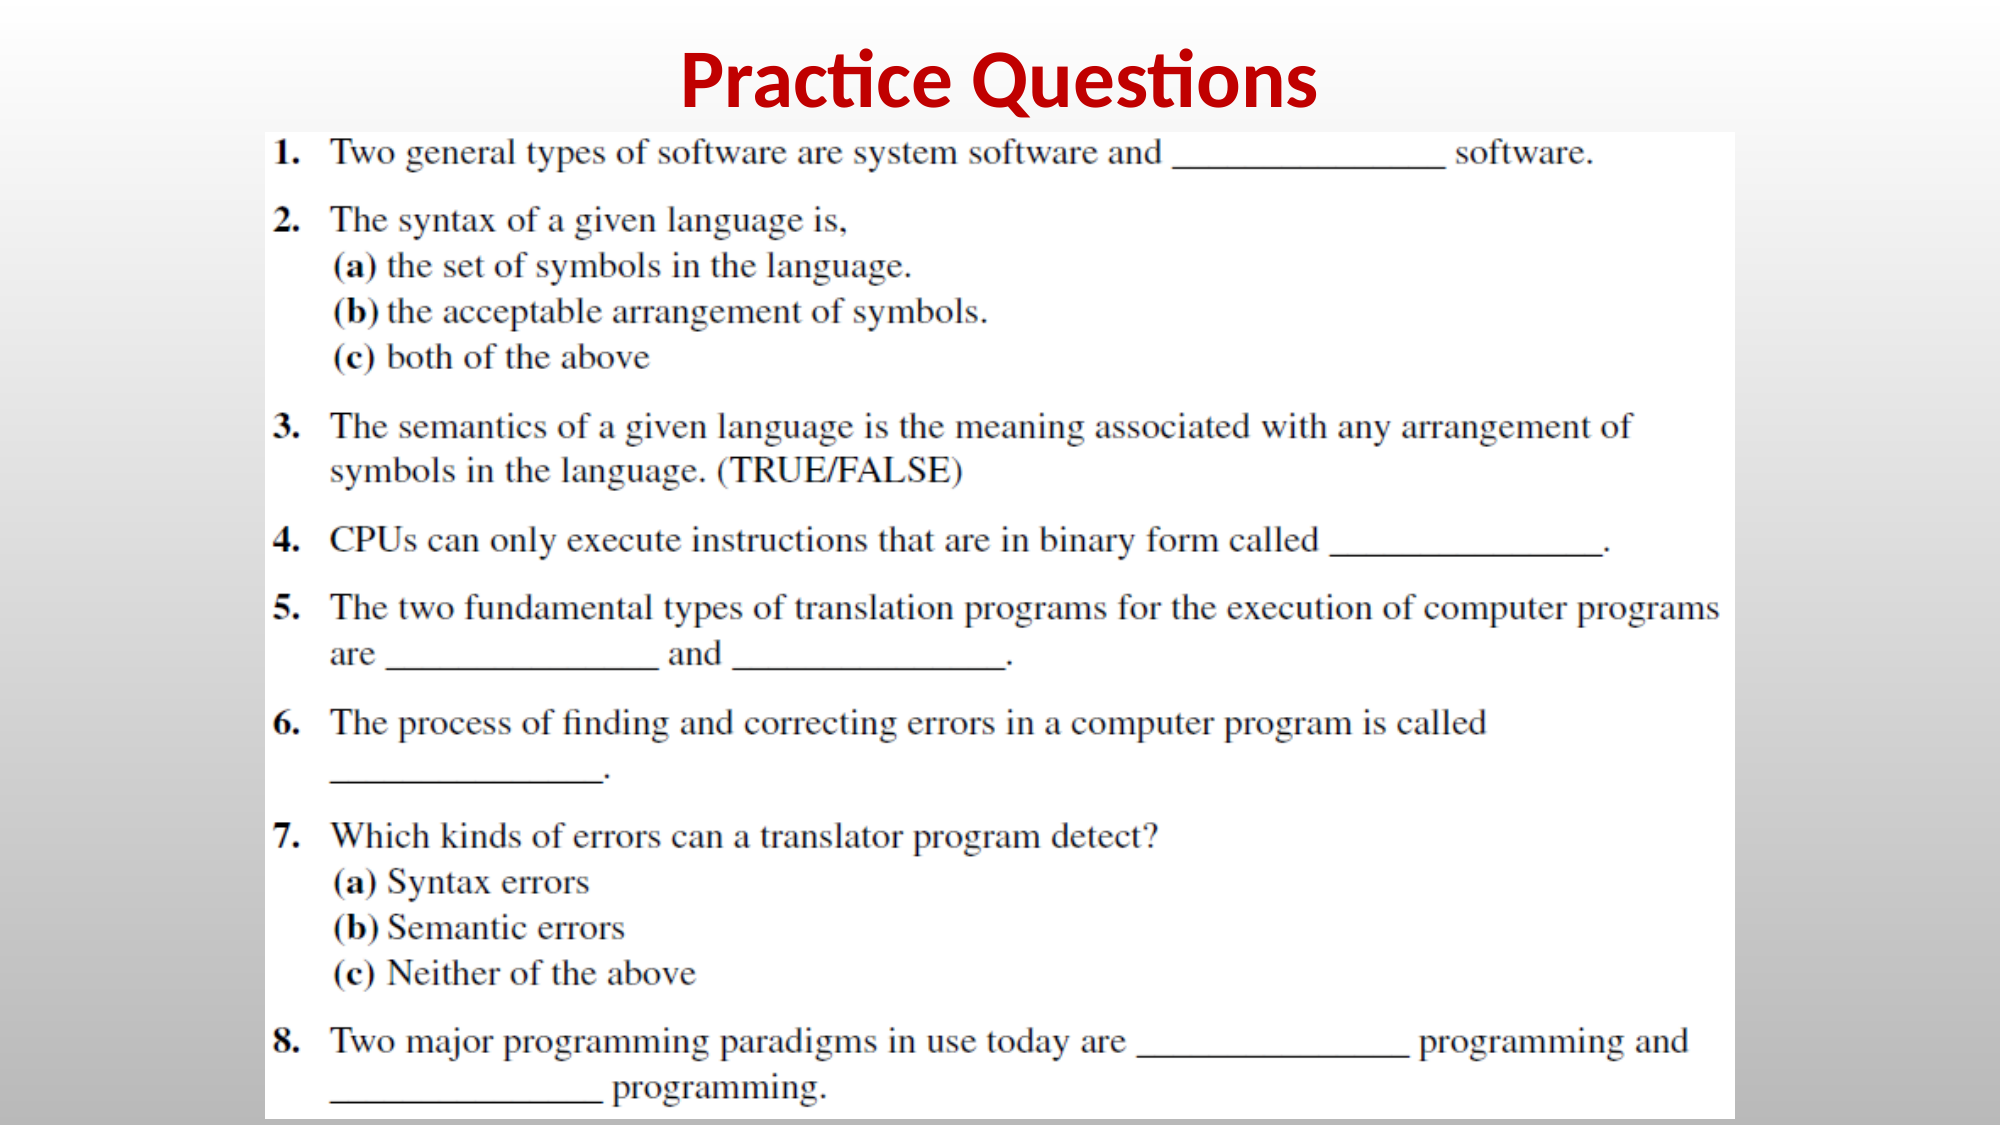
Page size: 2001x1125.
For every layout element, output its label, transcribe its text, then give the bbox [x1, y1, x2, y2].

text_box Practice Questions [0, 16, 2000, 132]
picture [265, 132, 1735, 1120]
